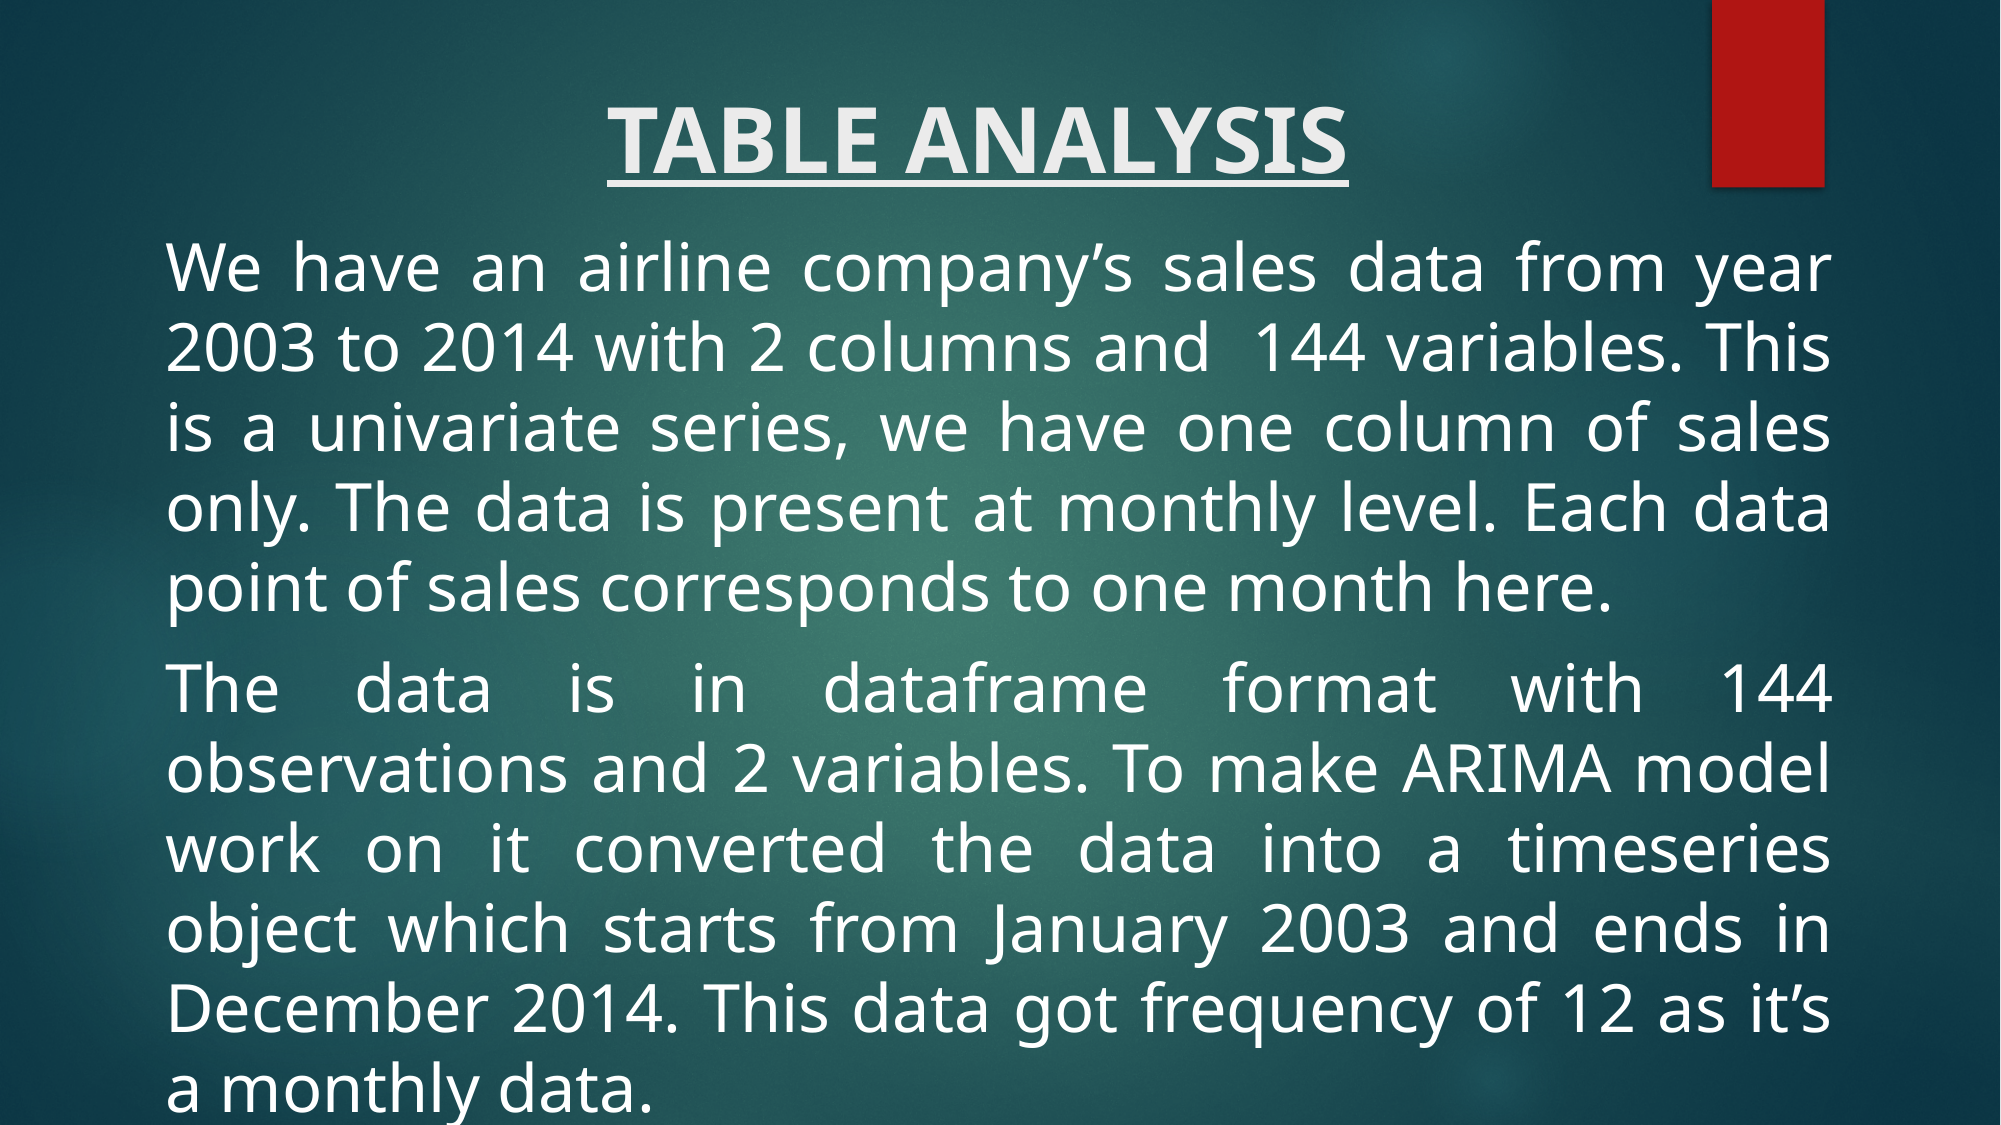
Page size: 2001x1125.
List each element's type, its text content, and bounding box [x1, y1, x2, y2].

list We have an airline company’s sales data from year 2003 to 2014 with 2 columns and 144 variables. This is a univariate series, we have one column of sales only. The data is present at monthly level. Each data point of sales corresponds to one month here. The data is in dataframe format with 144 observations and 2 variables. To make ARIMA model work on it converted the data into a timeseries object which starts from January 2003 and ends in December 2014. This data got frequency of 12 as it’s a monthly data. [150, 217, 1850, 1079]
title TABLE ANALYSIS [106, 74, 1850, 218]
picture [0, 0, 2001, 1125]
